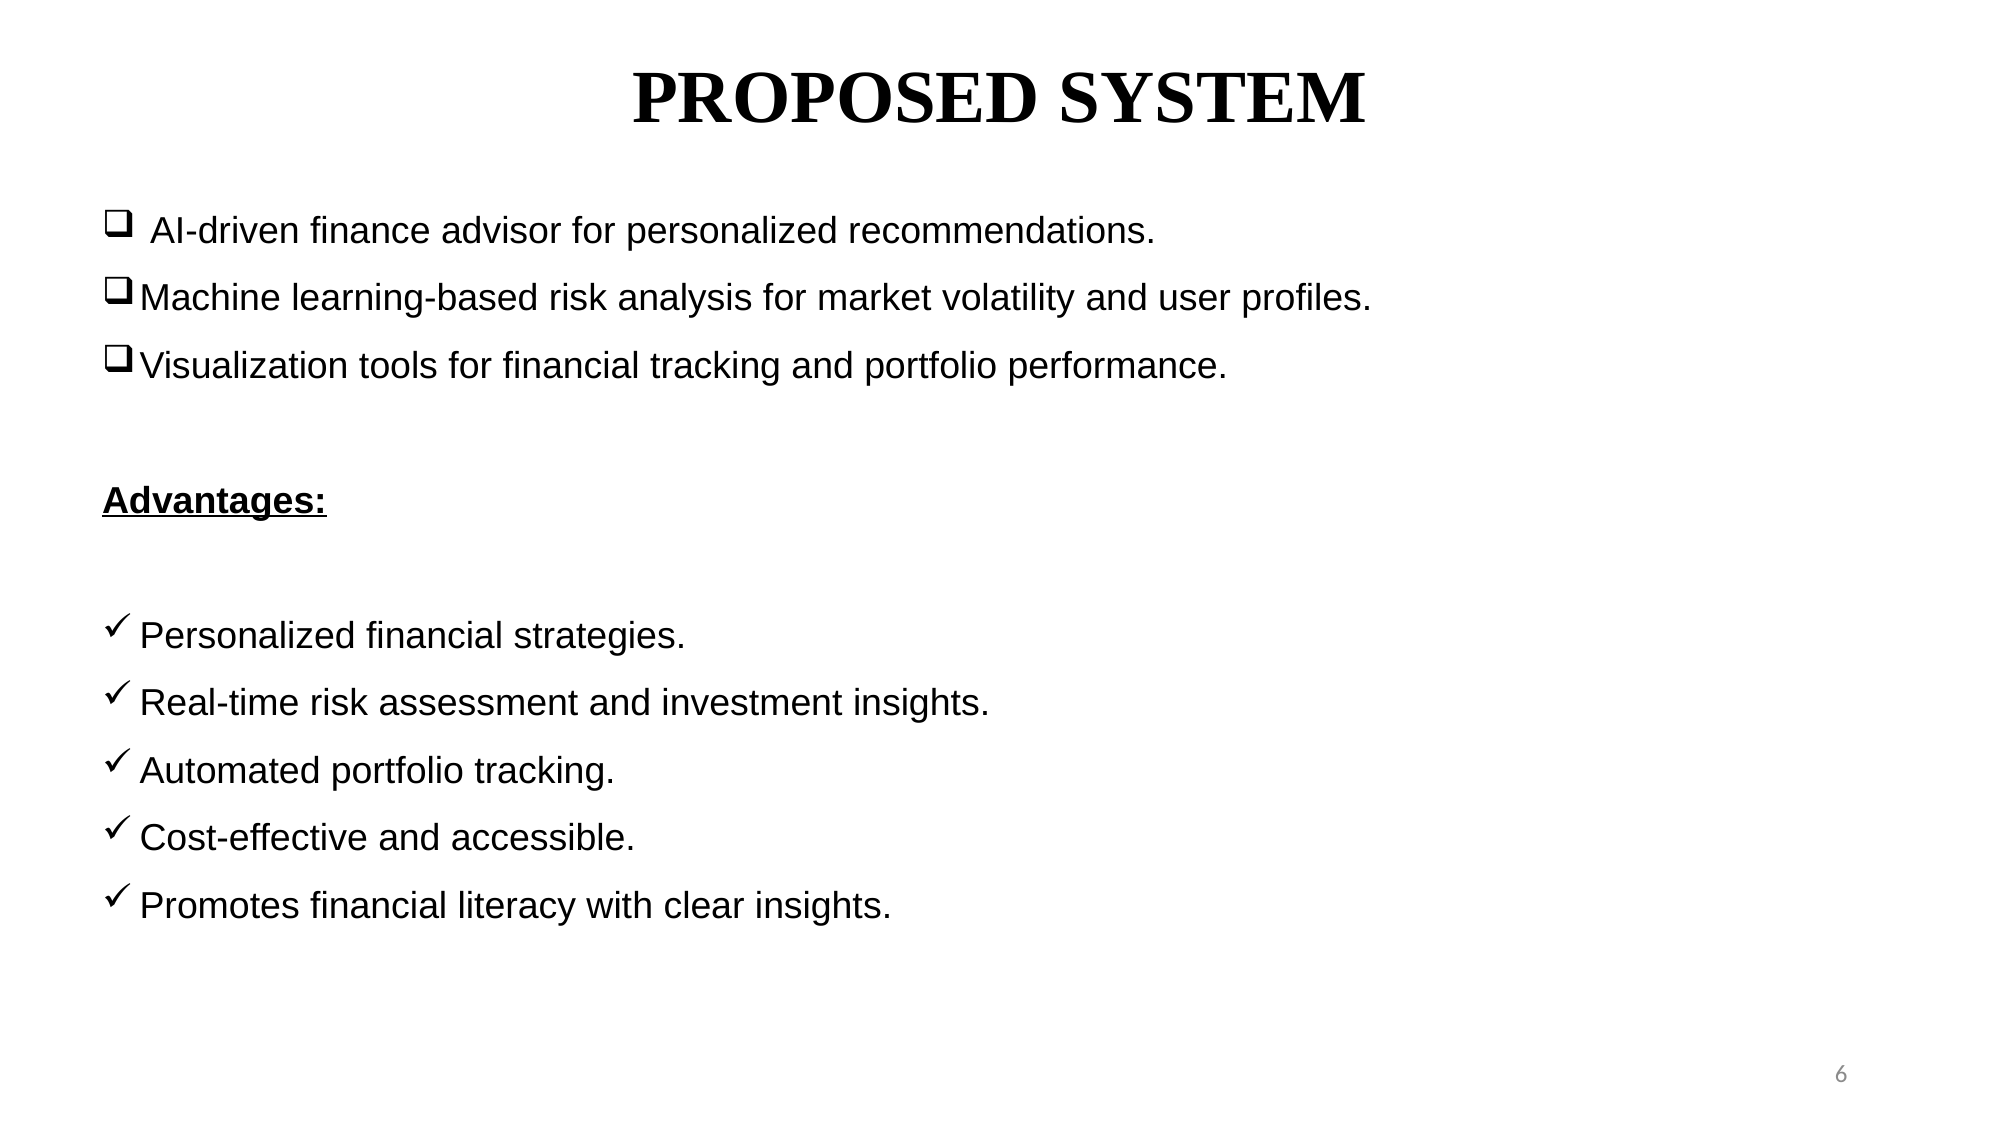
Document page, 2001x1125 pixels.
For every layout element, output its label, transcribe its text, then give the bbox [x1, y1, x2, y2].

list AI-driven finance advisor for personalized recommendations. Machine learning-based risk analysis for market volatility and user profiles. Visualization tools for financial tracking and portfolio performance. Advantages: Personalized financial strategies. Real-time risk assessment and investment insights. Automated portfolio tracking. Cost-effective and accessible. Promotes financial literacy with clear insights. [87, 175, 1414, 1001]
slide_number 6 [1412, 1042, 1863, 1103]
title PROPOSED SYSTEM [0, 0, 2000, 198]
